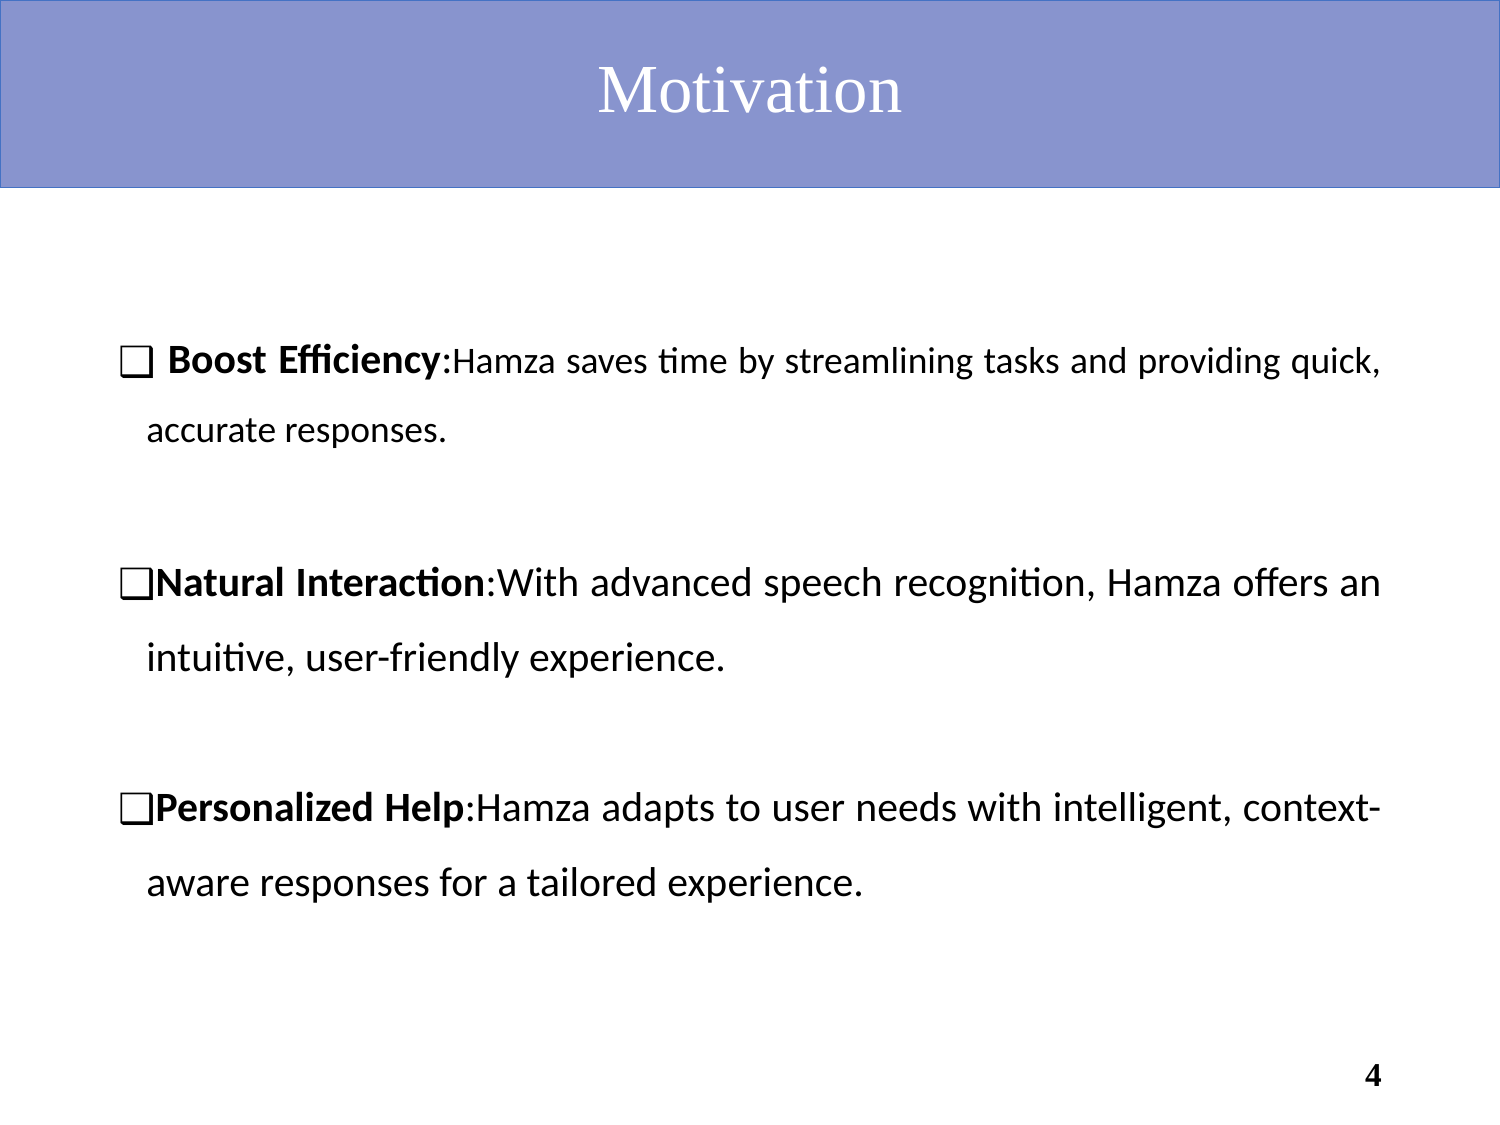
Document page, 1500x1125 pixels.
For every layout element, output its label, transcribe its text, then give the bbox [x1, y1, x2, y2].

slide_number 4 [1059, 1042, 1397, 1103]
title Motivation [0, 0, 1500, 188]
list Boost Efficiency:Hamza saves time by streamlining tasks and providing quick, accurate responses. Natural Interaction:With advanced speech recognition, Hamza offers an intuitive, user-friendly experience. Personalized Help:Hamza adapts to user needs with intelligent, context-aware responses for a tailored experience. [103, 299, 1397, 1014]
